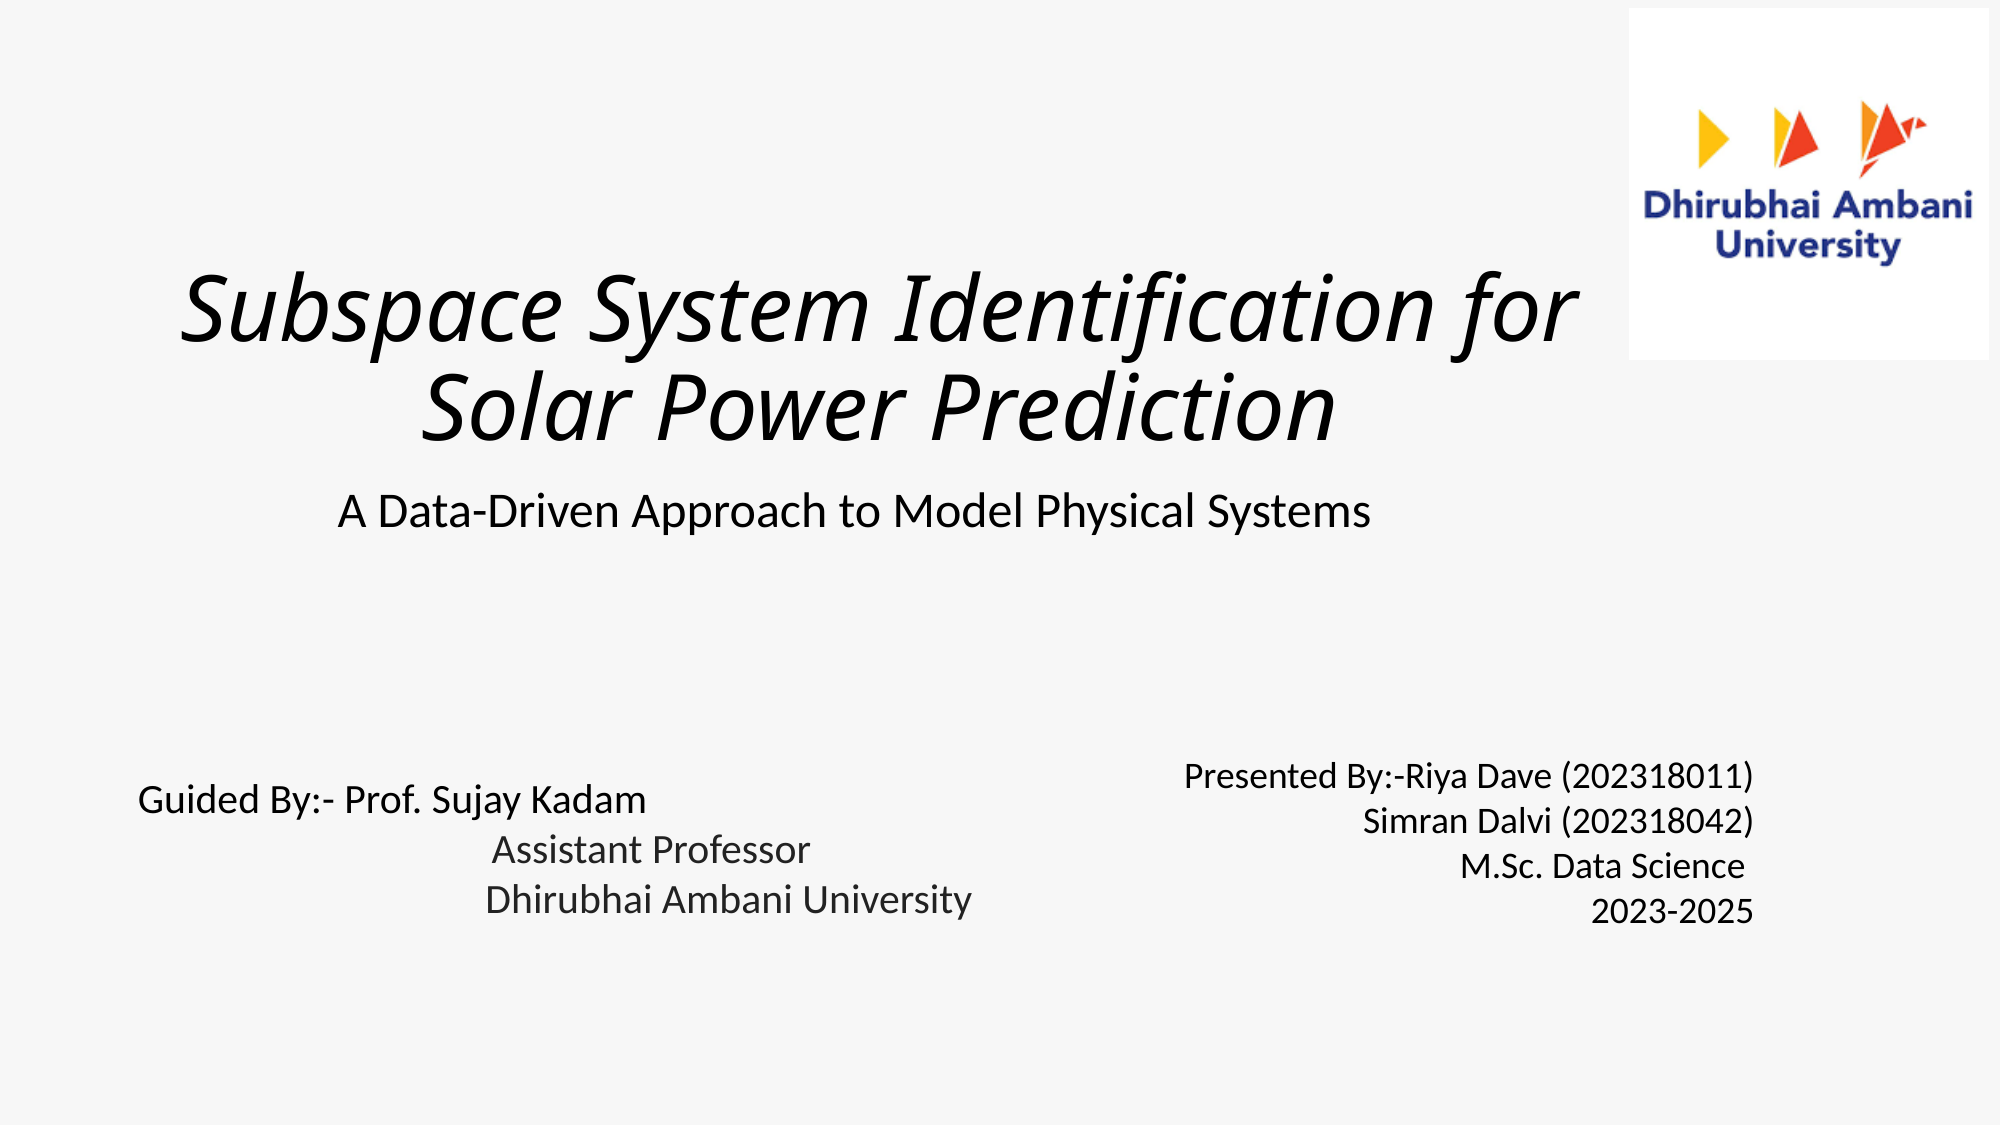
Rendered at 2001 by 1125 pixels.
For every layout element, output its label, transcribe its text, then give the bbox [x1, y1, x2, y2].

text_box Presented By:-Riya Dave (202318011) Simran Dalvi (202318042) M.Sc. Data Science 2023-2025 [1141, 743, 1769, 939]
title Subspace System Identification for Solar Power Prediction [129, 154, 1630, 468]
text_box Guided By:- Prof. Sujay Kadam Assistant Professor Dhirubhai Ambani University [123, 764, 1123, 929]
picture [1629, 8, 1989, 360]
subtitle A Data-Driven Approach to Model Physical Systems [104, 476, 1605, 608]
